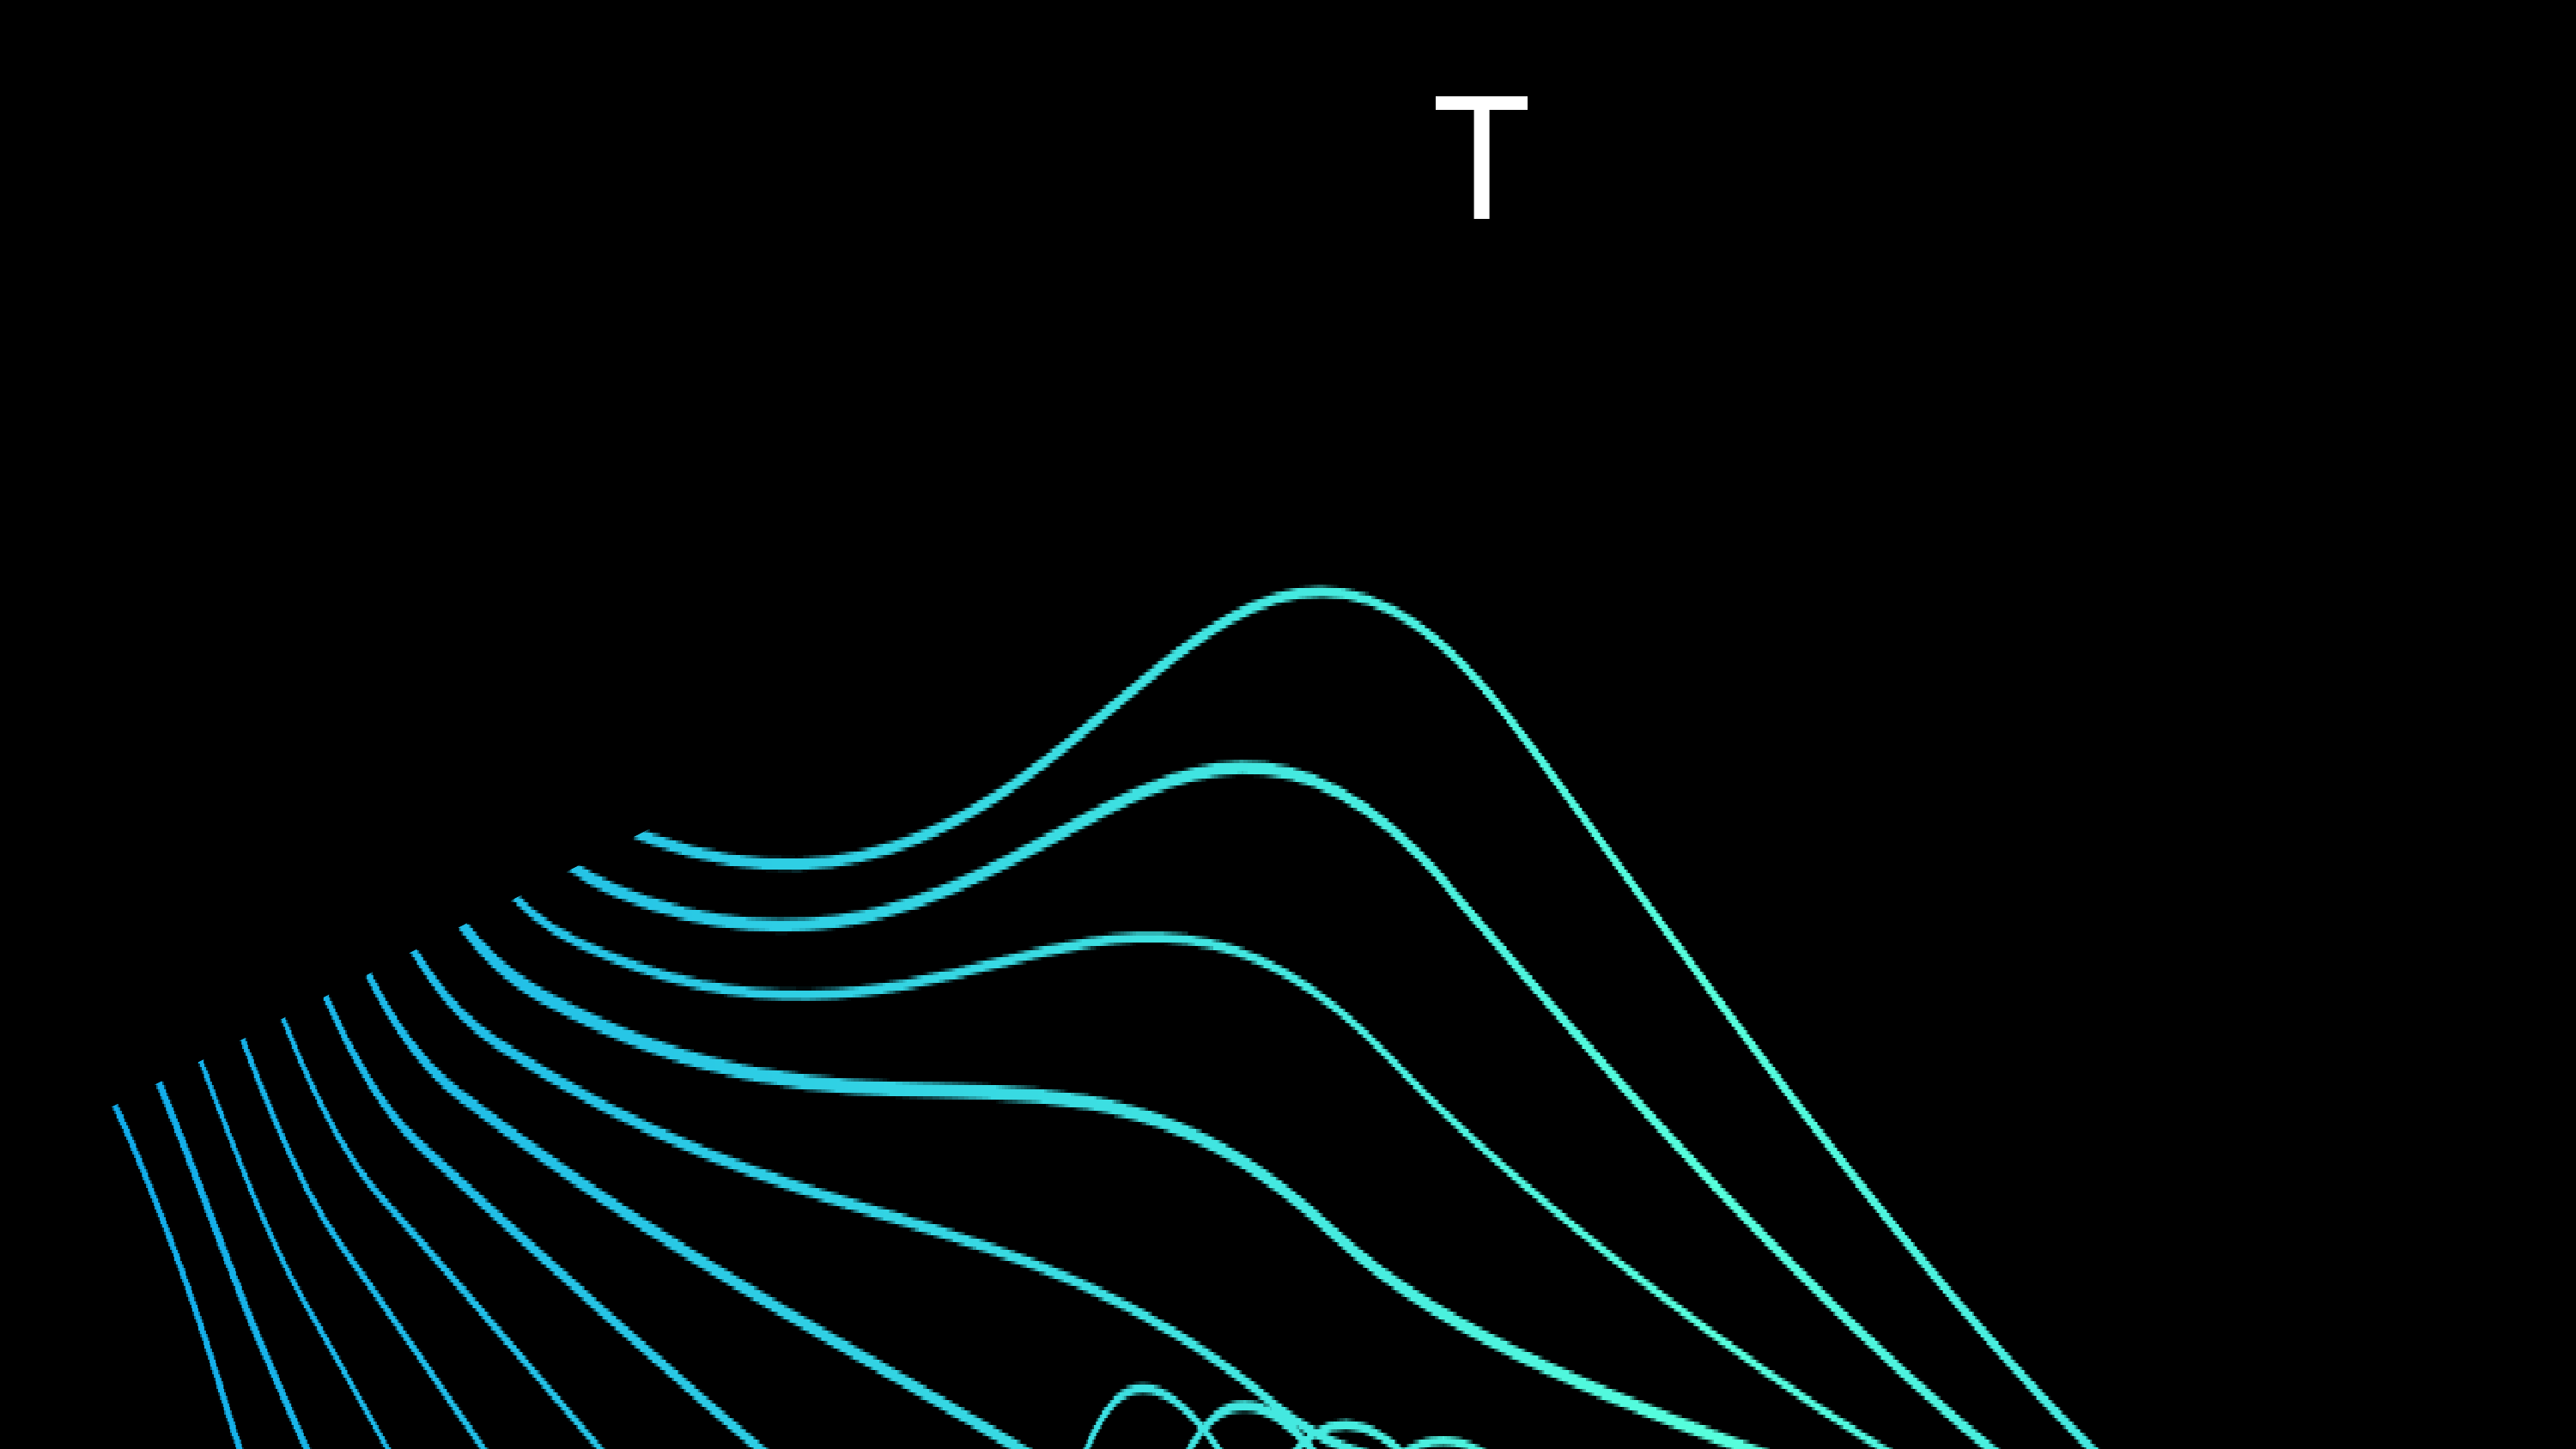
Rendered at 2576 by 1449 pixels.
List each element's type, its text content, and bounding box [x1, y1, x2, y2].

text_box T [197, 0, 2576, 254]
text_box [0, 254, 2576, 1449]
